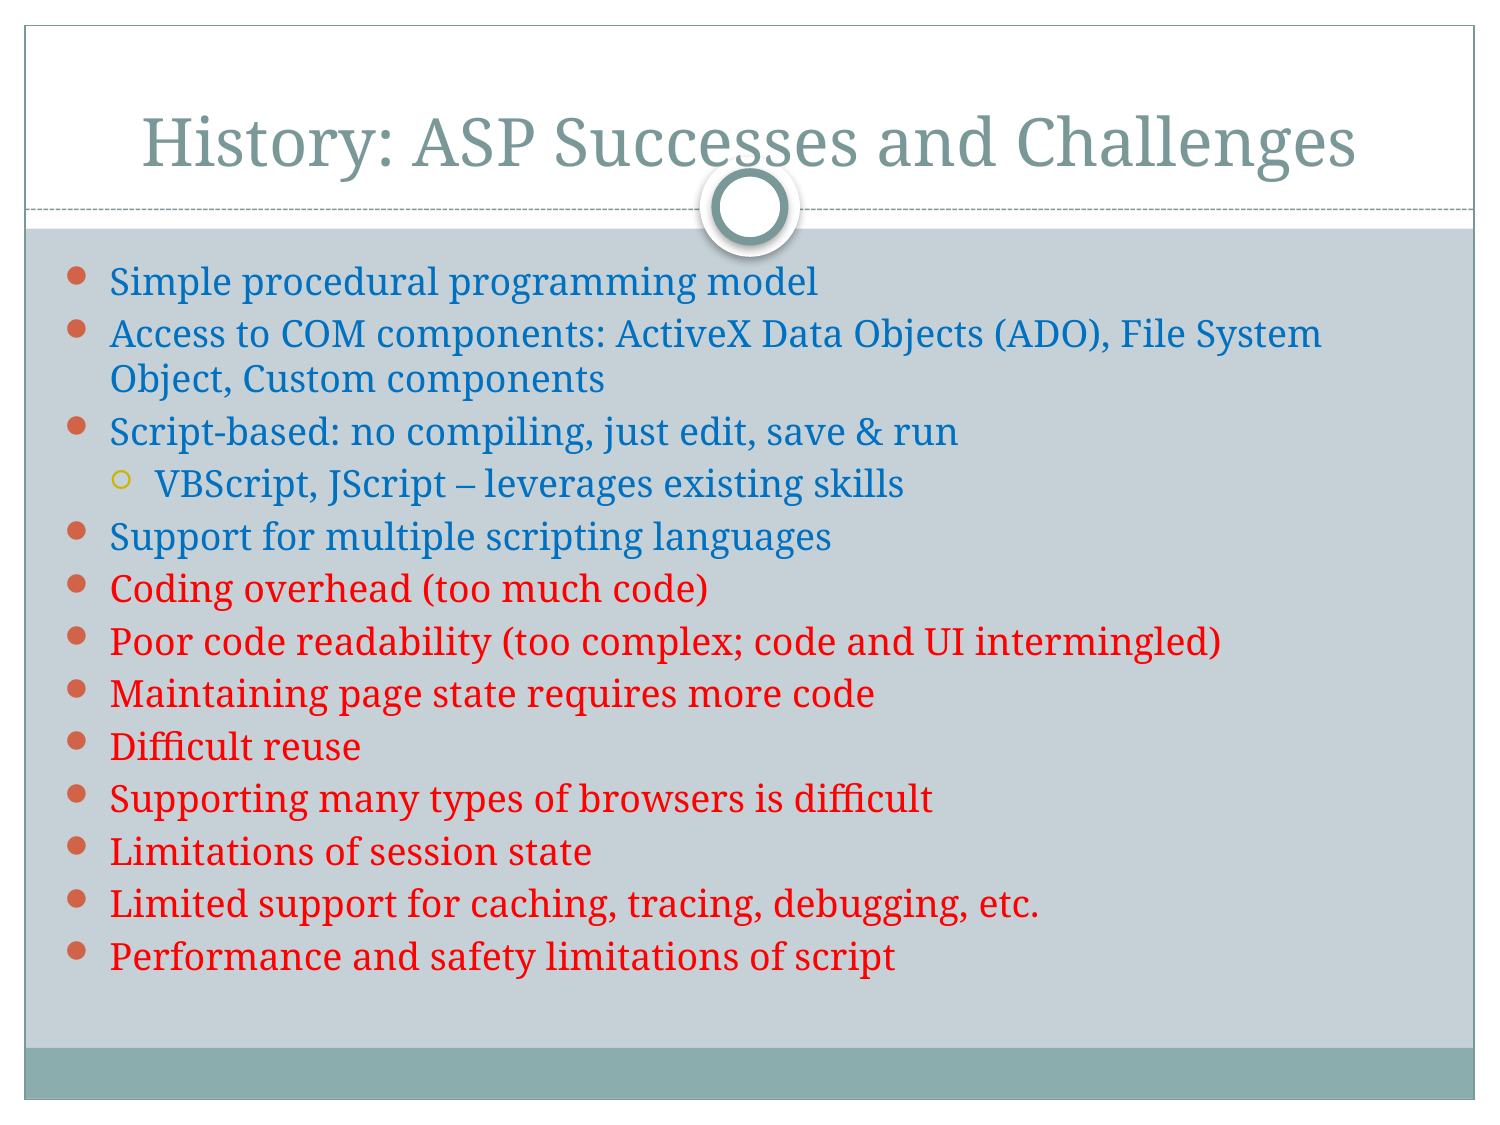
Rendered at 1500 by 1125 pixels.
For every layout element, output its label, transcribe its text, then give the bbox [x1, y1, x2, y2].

list Simple procedural programming model Access to COM components: ActiveX Data Objects (ADO), File System Object, Custom components Script-based: no compiling, just edit, save & run VBScript, JScript – leverages existing skills Support for multiple scripting languages Coding overhead (too much code) Poor code readability (too complex; code and UI intermingled) Maintaining page state requires more code Difficult reuse Supporting many types of browsers is difficult Limitations of session state Limited support for caching, tracing, debugging, etc. Performance and safety limitations of script [49, 250, 1445, 1001]
title History: ASP Successes and Challenges [50, 62, 1450, 187]
